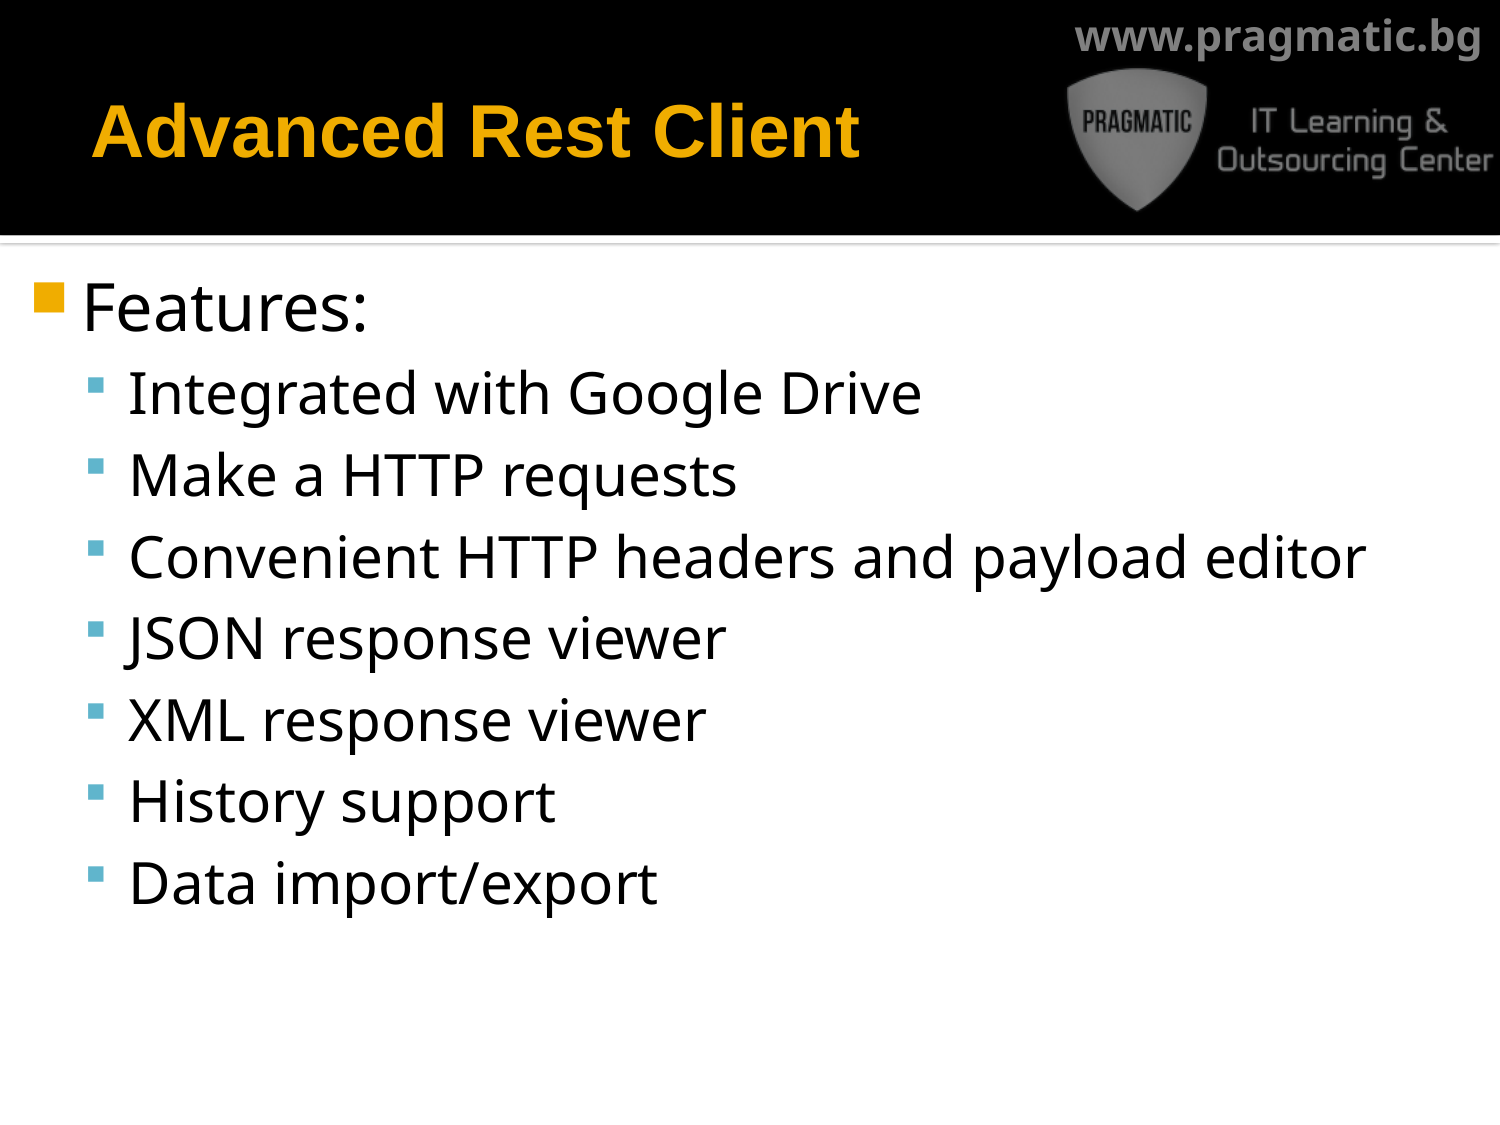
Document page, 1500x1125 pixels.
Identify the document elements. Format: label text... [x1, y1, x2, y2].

list Features: Integrated with Google Drive Make a HTTP requests Convenient HTTP headers and payload editor JSON response viewer XML response viewer History support Data import/export [0, 249, 1500, 1125]
title Advanced Rest Client [75, 24, 1063, 231]
picture [1063, 62, 1500, 217]
